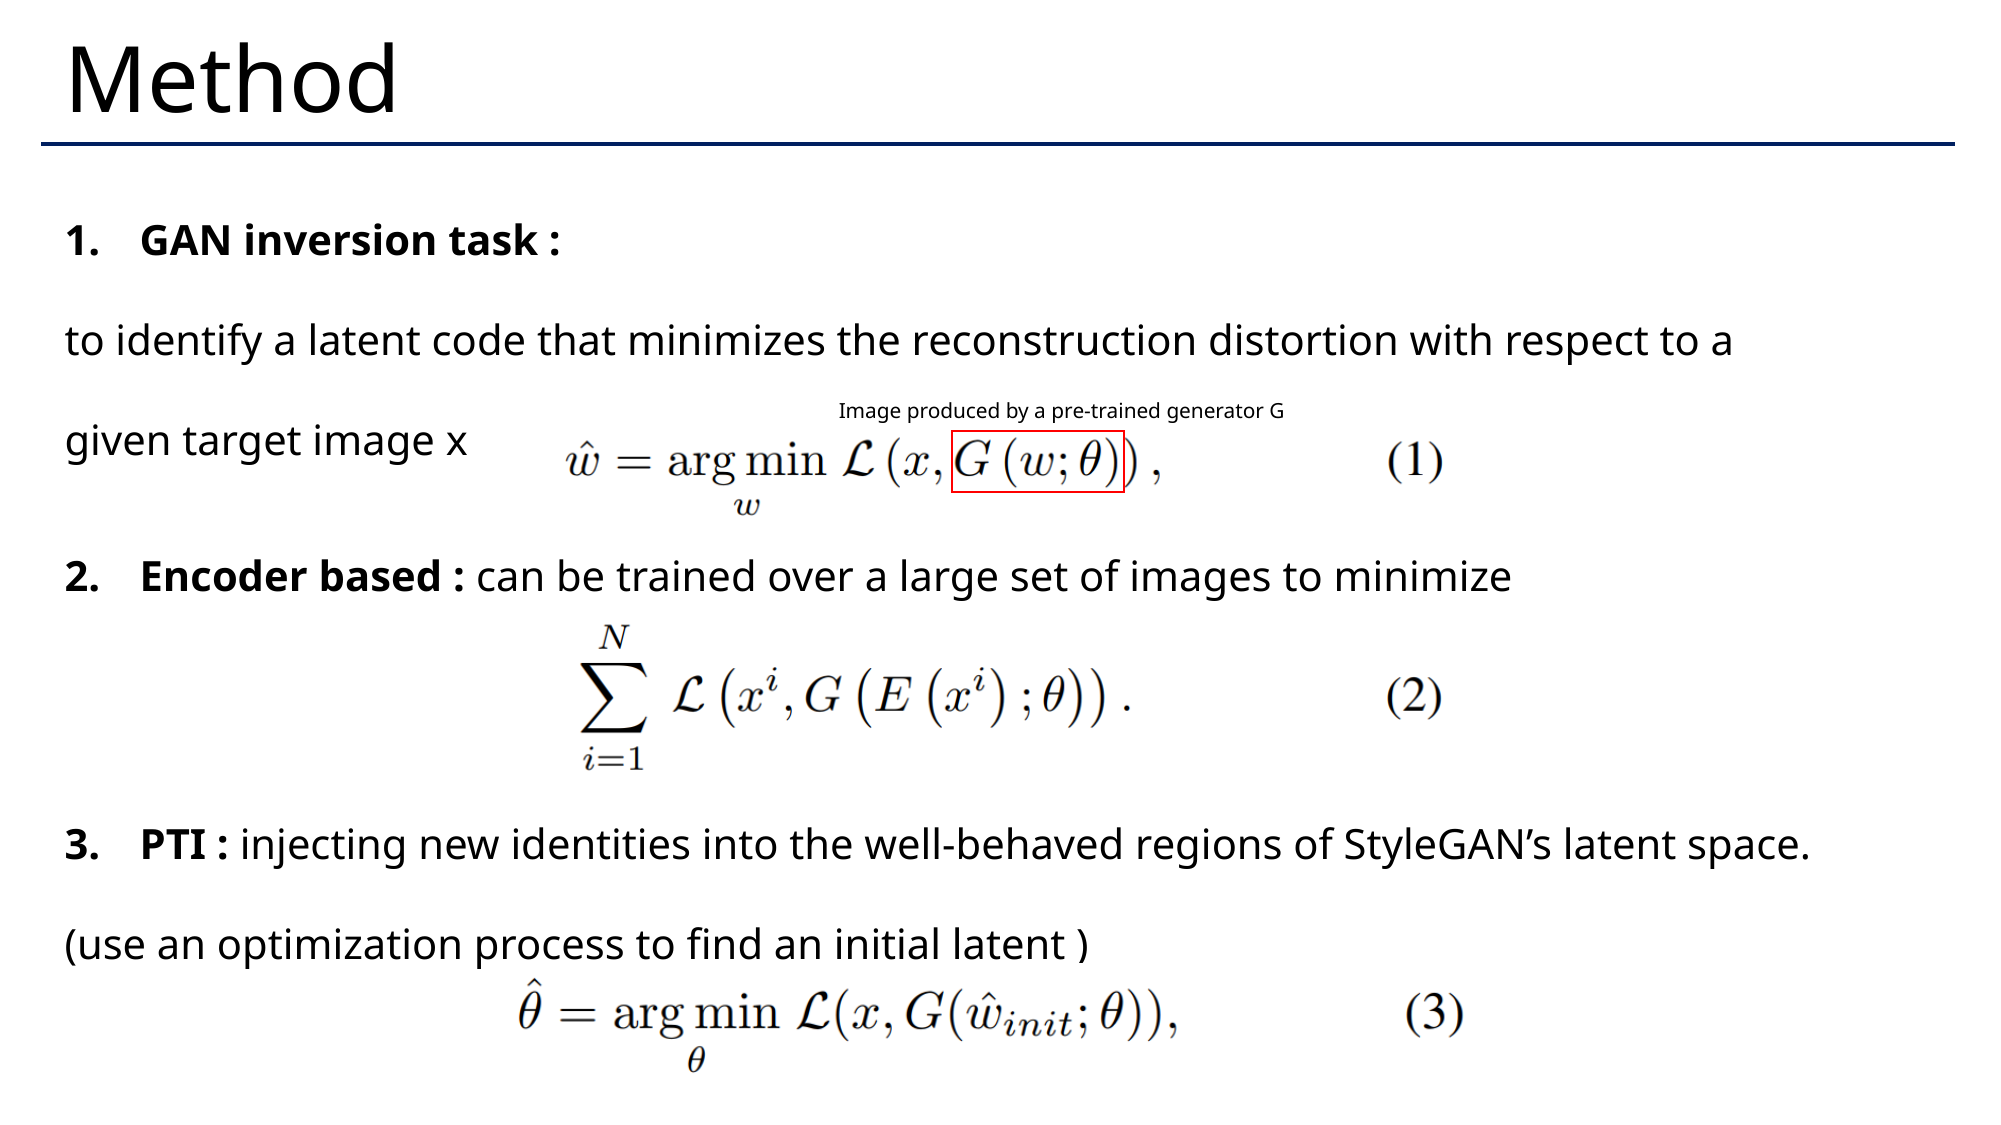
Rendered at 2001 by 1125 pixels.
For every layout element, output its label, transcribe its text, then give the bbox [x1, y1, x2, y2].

text_box Image produced by a pre-trained generator G [824, 390, 1300, 410]
picture [502, 963, 1471, 1088]
text_box GAN inversion task : to identify a latent code that minimizes the reconstruction distortion with respect to a given target image x [49, 156, 1855, 472]
text_box Encoder based : can be trained over a large set of images to minimize [49, 492, 1855, 608]
picture [544, 410, 1456, 534]
picture [538, 603, 1462, 788]
title Method [49, 22, 1956, 144]
